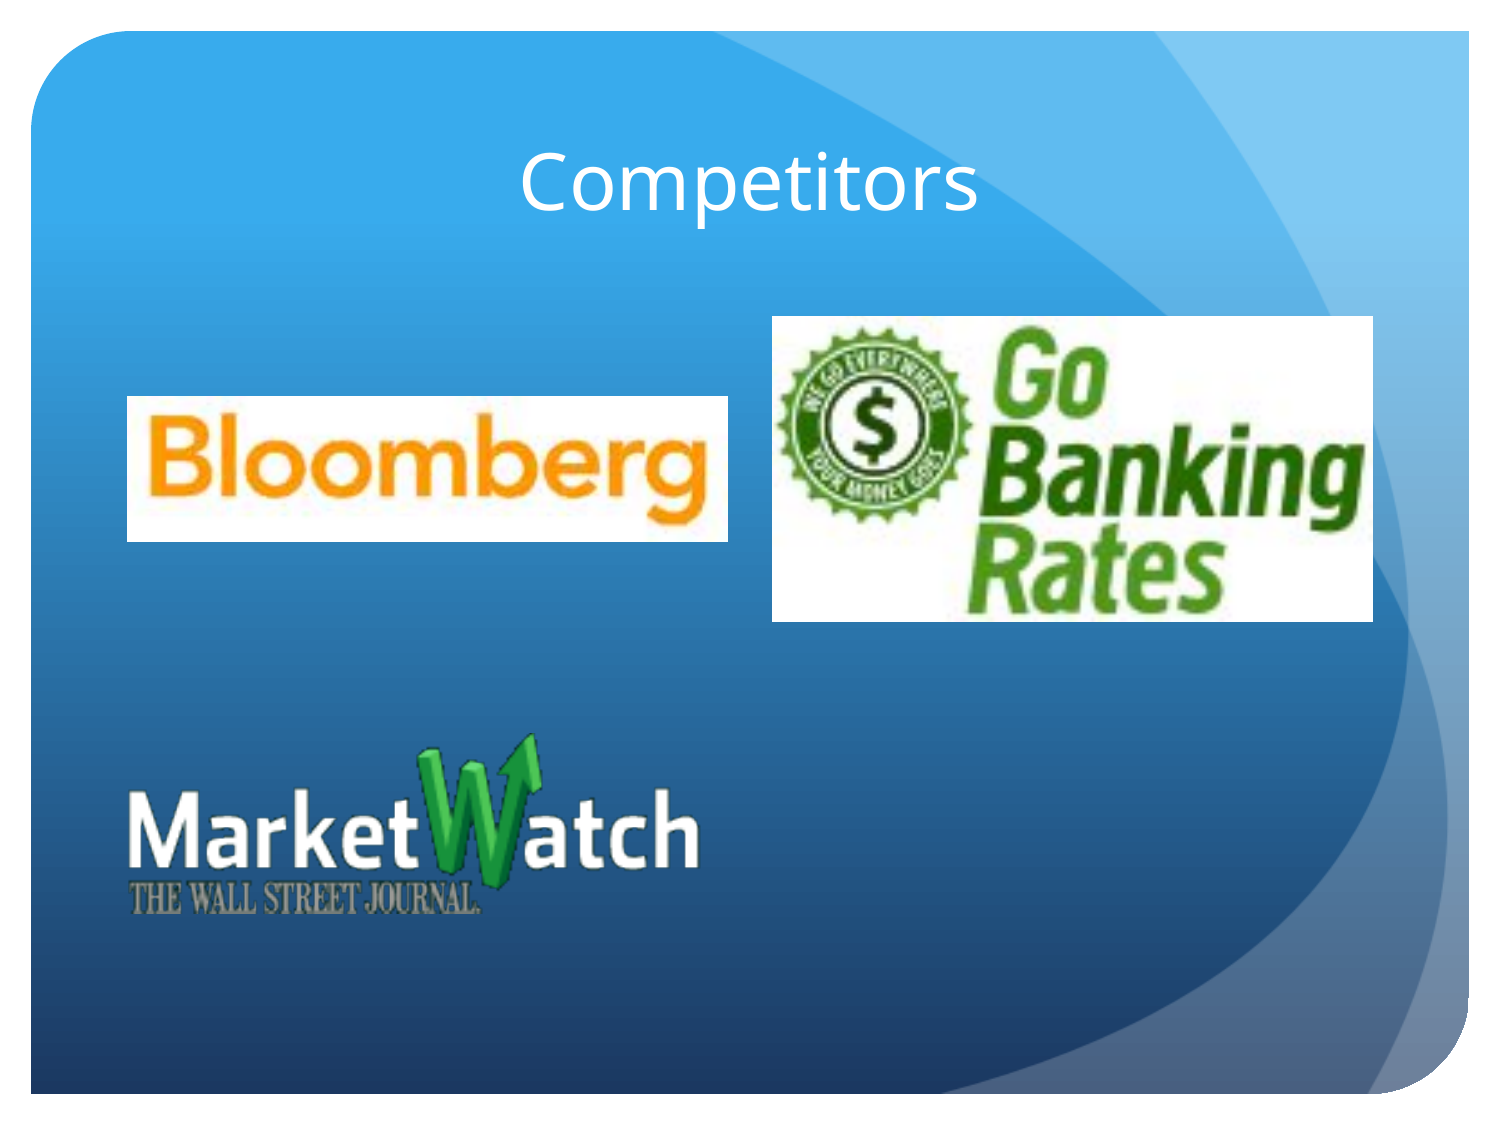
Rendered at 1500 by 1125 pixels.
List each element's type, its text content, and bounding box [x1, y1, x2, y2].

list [127, 654, 729, 993]
picture [24, 30, 1473, 1094]
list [772, 299, 1373, 638]
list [127, 299, 729, 638]
title Competitors [127, 62, 1372, 234]
